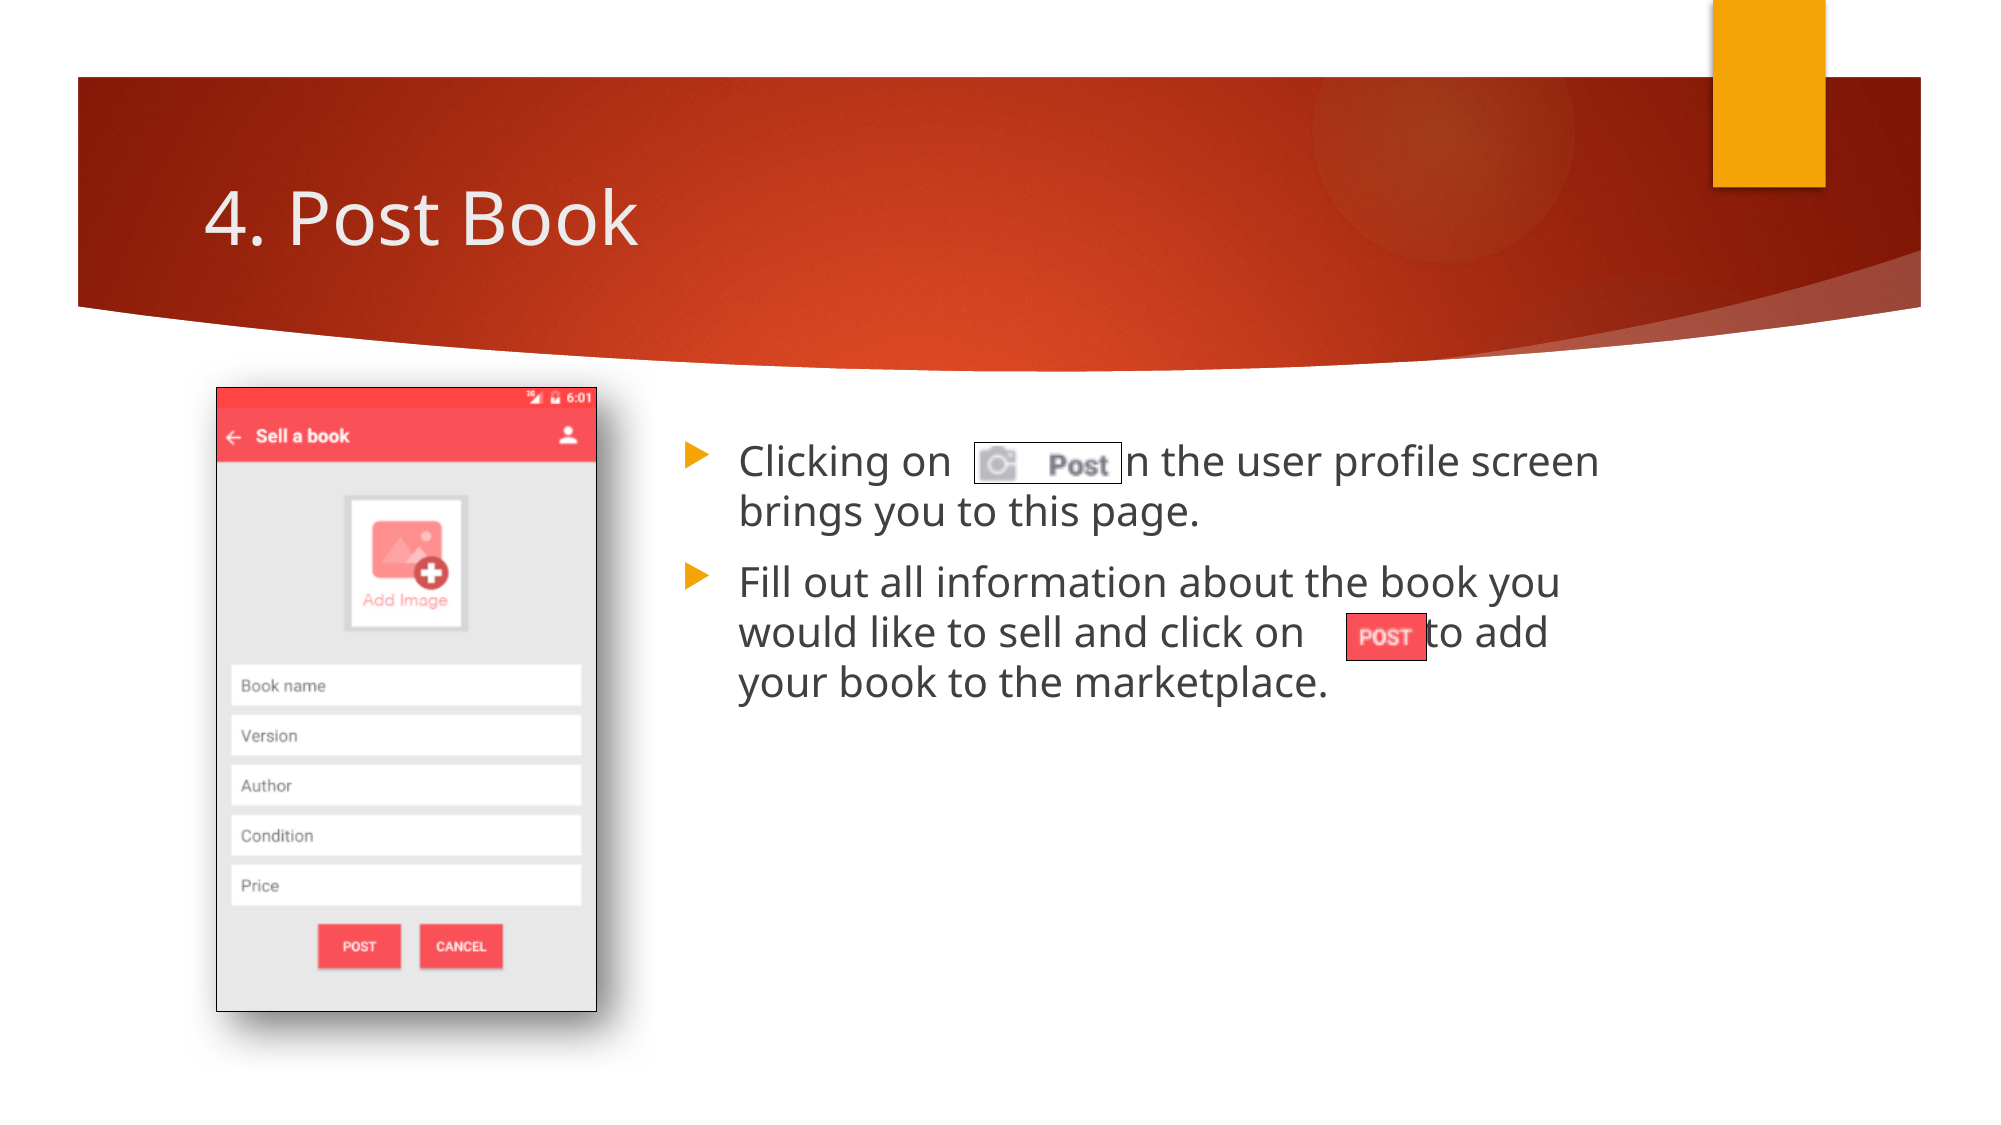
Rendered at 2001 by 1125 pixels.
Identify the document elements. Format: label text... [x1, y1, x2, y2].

title 4. Post Book [189, 155, 1627, 275]
list Clicking on in the user profile screen brings you to this page. Fill out all information about the book you would like to sell and click on to add your book to the marketplace. [667, 427, 1627, 988]
picture [215, 387, 597, 1013]
picture [1346, 613, 1427, 661]
picture [973, 441, 1122, 484]
